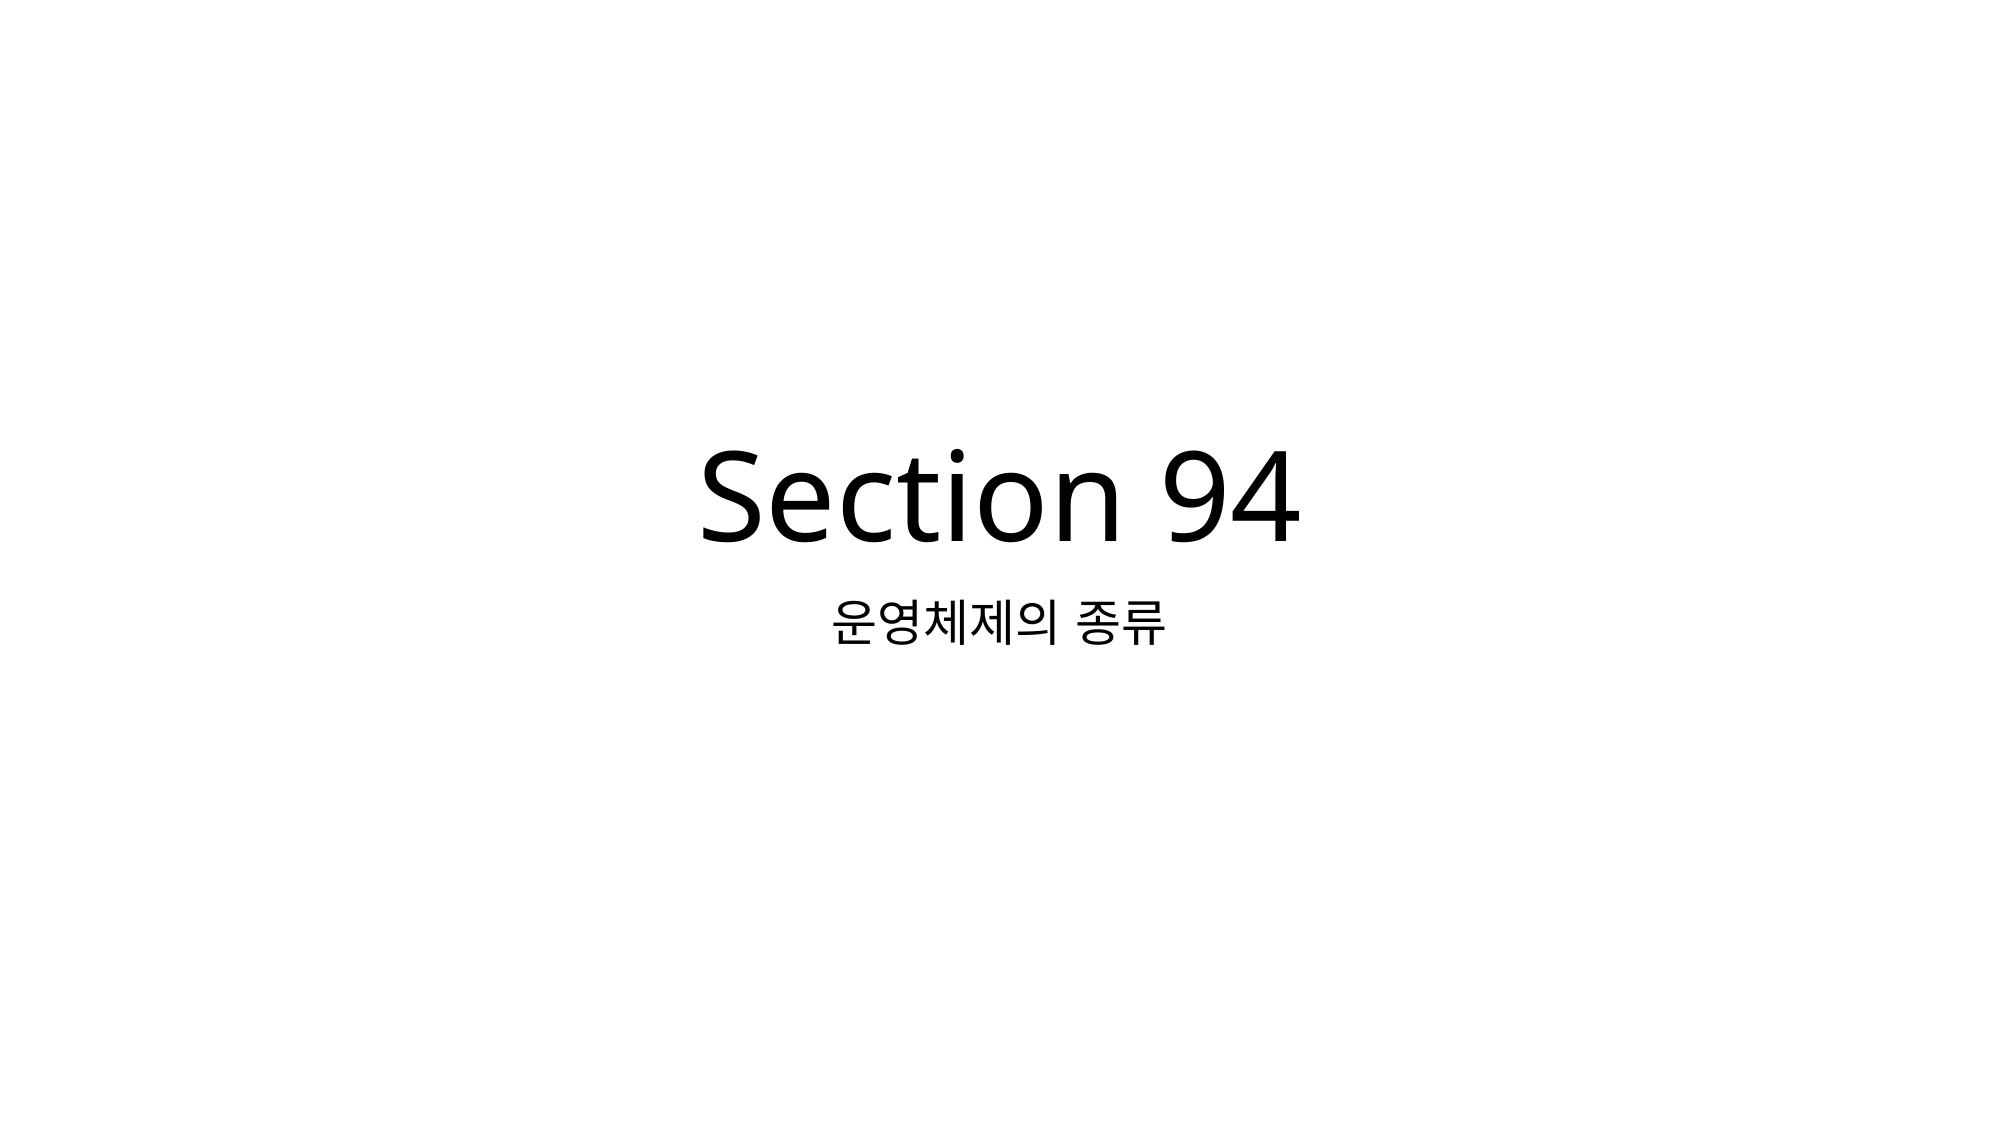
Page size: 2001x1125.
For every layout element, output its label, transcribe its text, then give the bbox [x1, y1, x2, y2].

title Section 94 [249, 184, 1750, 576]
subtitle 운영체제의 종류 [249, 590, 1750, 863]
